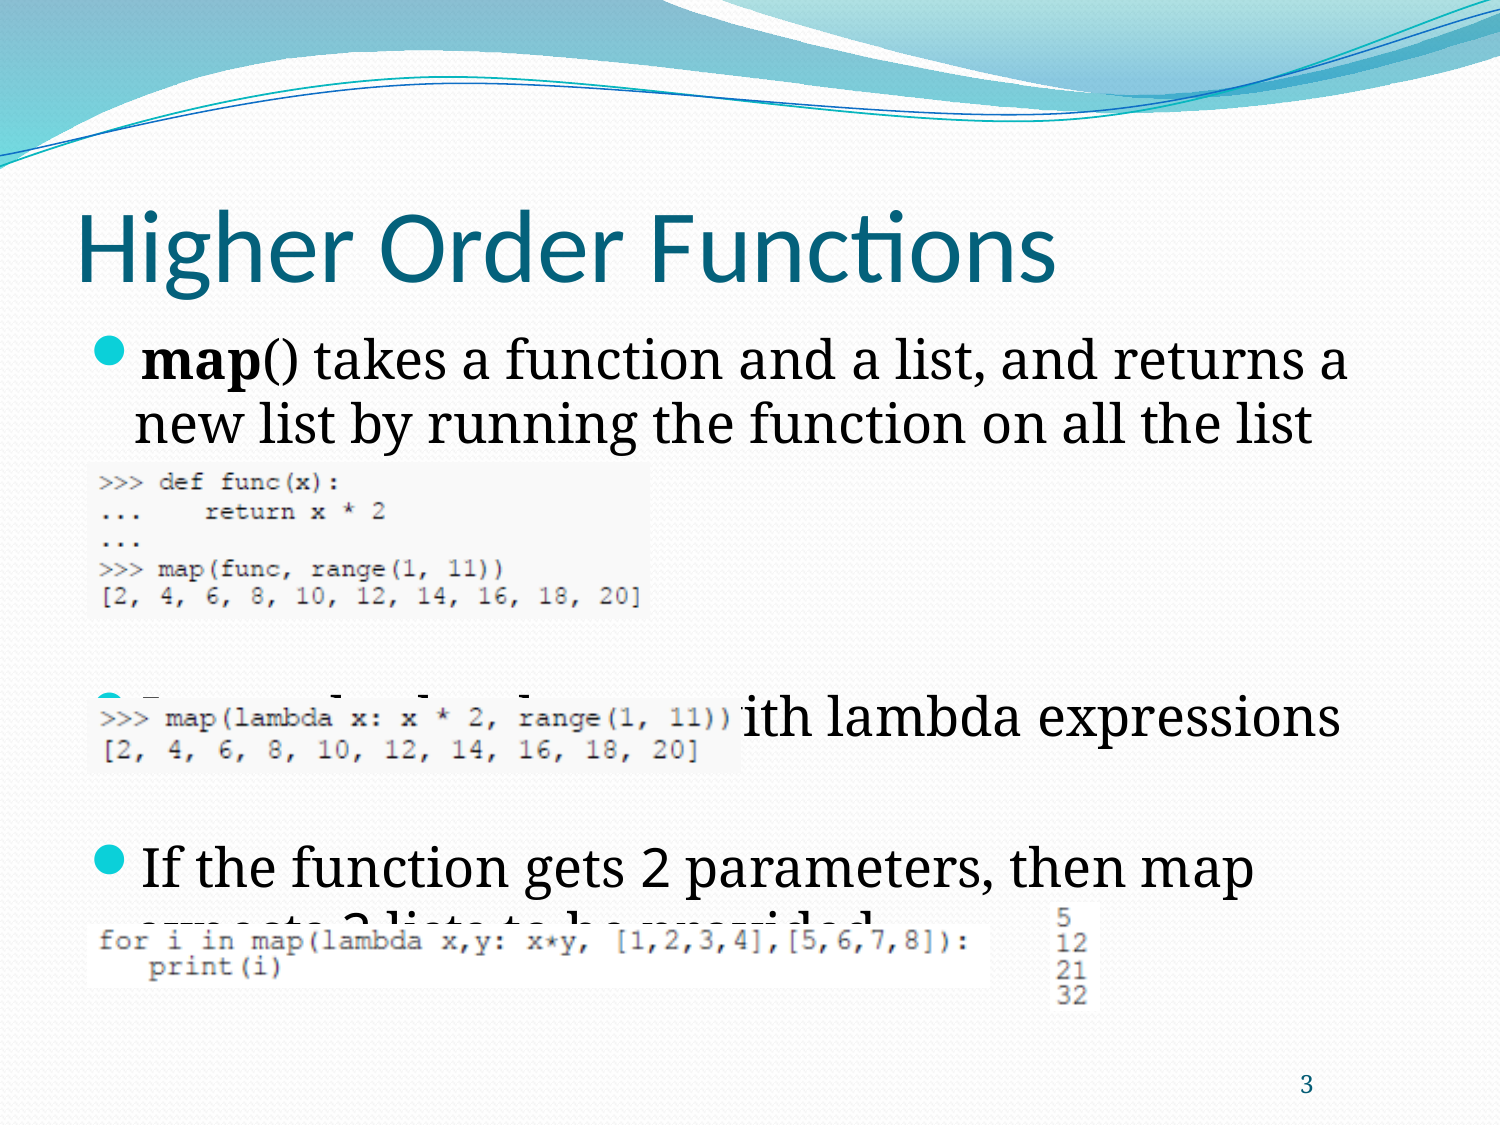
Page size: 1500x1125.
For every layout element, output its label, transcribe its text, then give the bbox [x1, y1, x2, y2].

title Higher Order Functions [74, 115, 1426, 304]
picture [87, 697, 741, 774]
picture [87, 924, 990, 988]
slide_number 3 [1299, 1042, 1425, 1103]
picture [1049, 901, 1101, 1011]
list map() takes a function and a list, and returns a new list by running the function on all the list members It can also be shorter with lambda expressions If the function gets 2 parameters, then map expects 2 lists to be provided [74, 317, 1426, 1038]
picture [87, 462, 651, 619]
